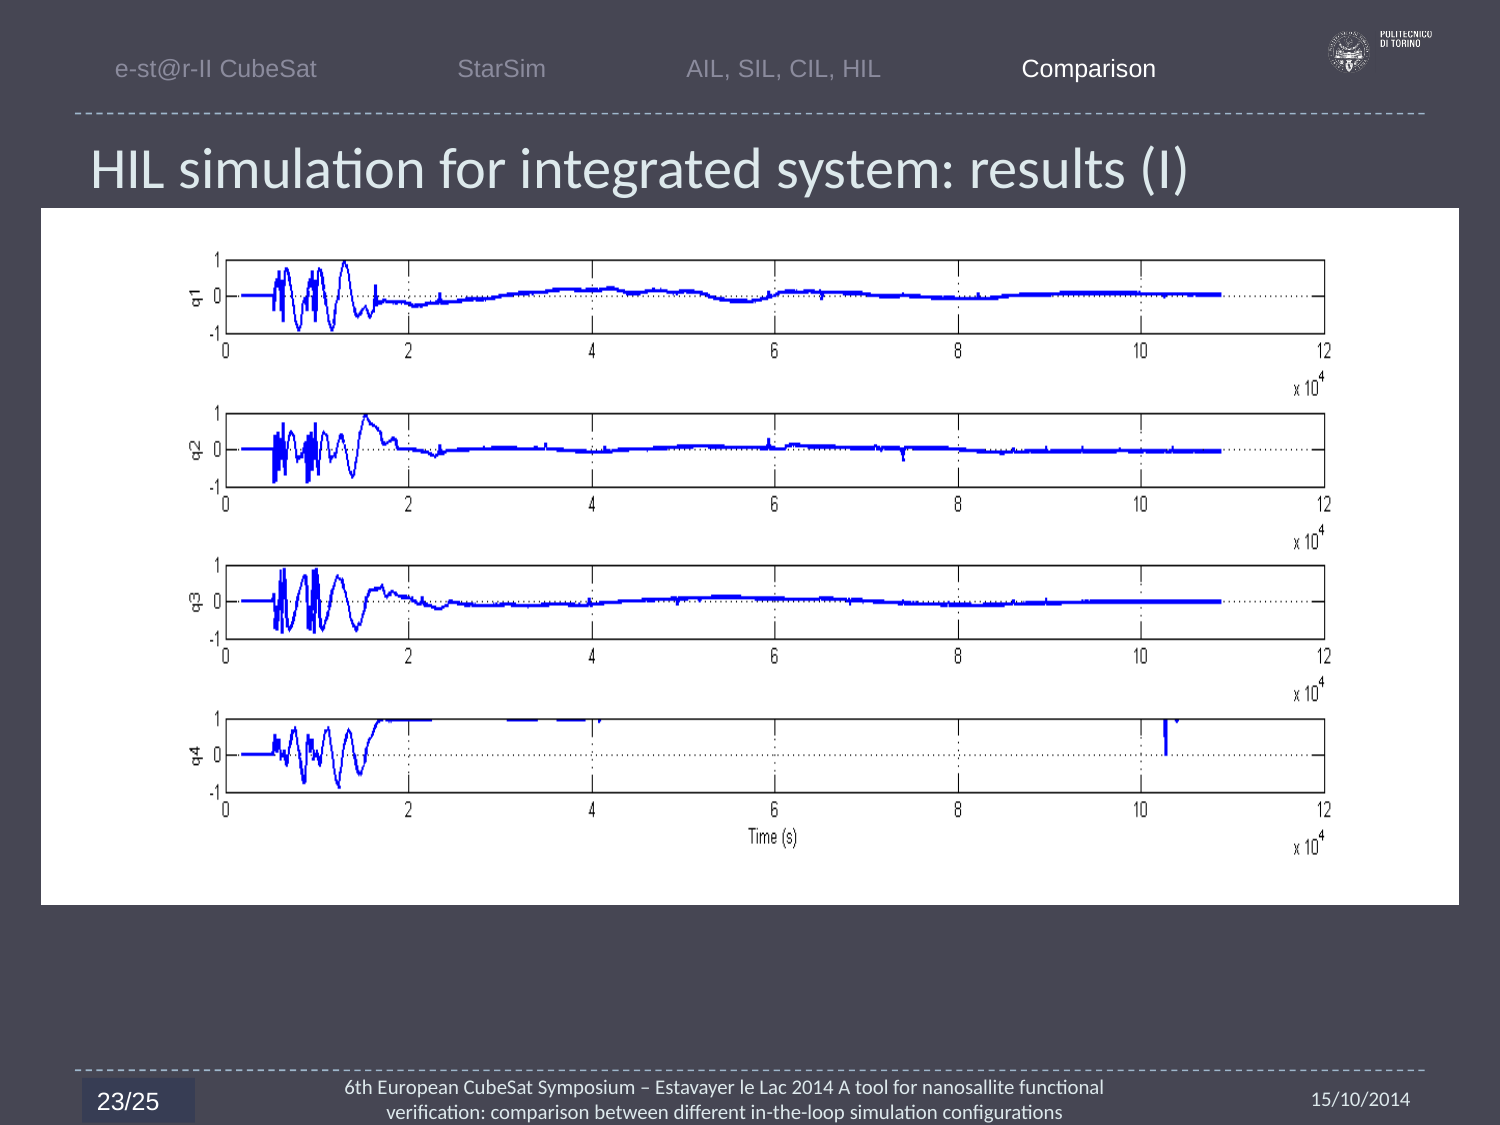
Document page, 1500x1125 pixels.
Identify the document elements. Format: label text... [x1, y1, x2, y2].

title HIL simulation for integrated system: results (I) [74, 120, 1425, 207]
text_box 23/25 [82, 1077, 195, 1123]
picture [1328, 31, 1432, 73]
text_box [99, 45, 1173, 92]
footer 6th European CubeSat Symposium – Estavayer le Lac 2014 A tool for nanosallite functional verification: comparison between different in-the-loop simulation configurations [297, 1065, 1152, 1125]
picture [40, 207, 1459, 905]
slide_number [1207, 1078, 1426, 1125]
